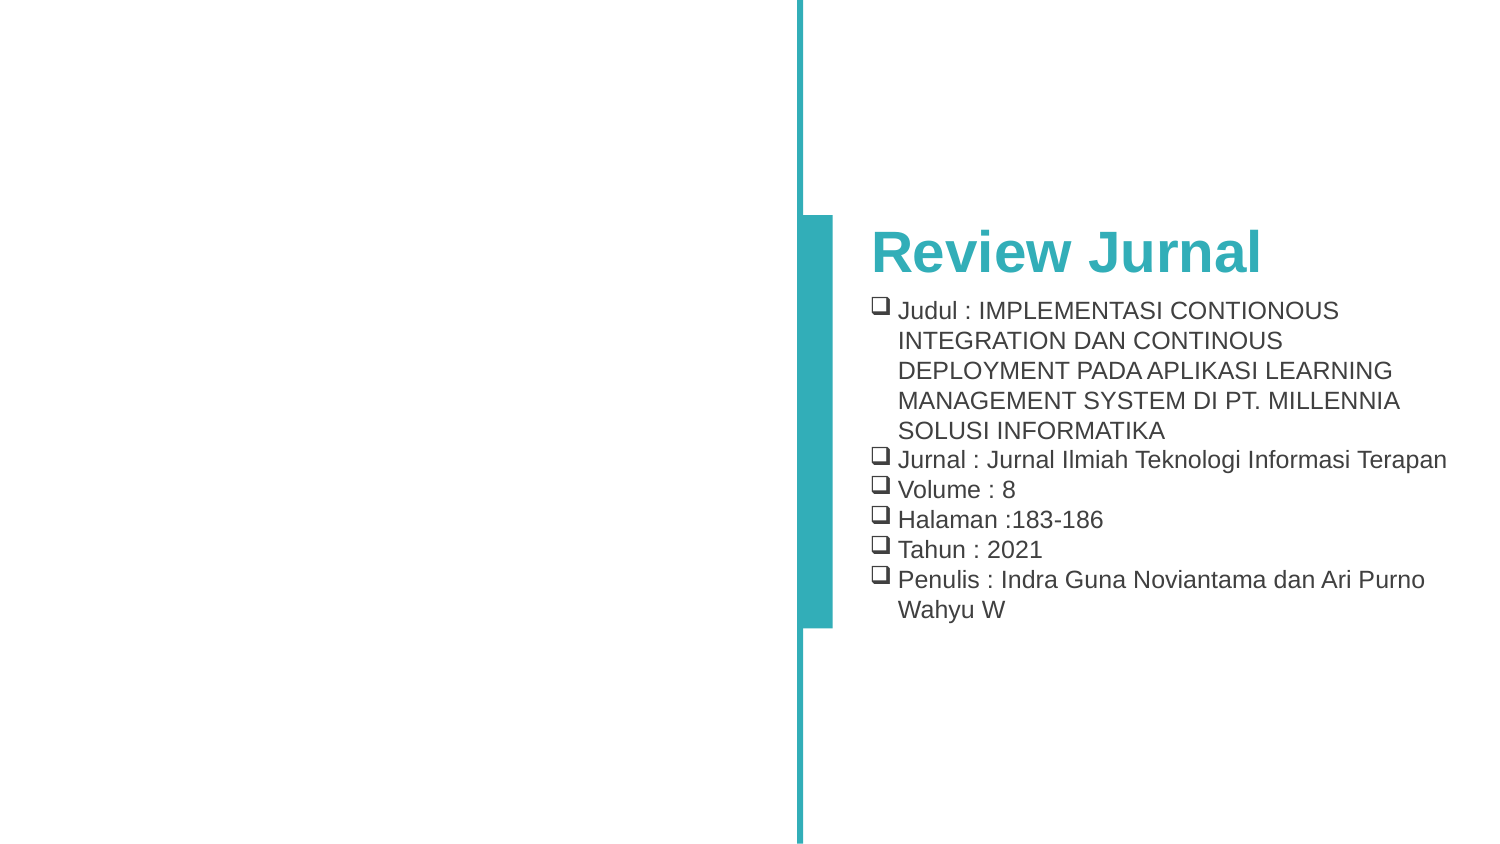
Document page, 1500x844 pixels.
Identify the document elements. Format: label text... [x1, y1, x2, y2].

text_box Review Jurnal [856, 207, 1424, 286]
text_box Judul : IMPLEMENTASI CONTIONOUS INTEGRATION DAN CONTINOUS DEPLOYMENT PADA APLIKASI LEARNING MANAGEMENT SYSTEM DI PT. MILLENNIA SOLUSI INFORMATIKA Jurnal : Jurnal Ilmiah Teknologi Informasi Terapan Volume : 8 Halaman :183-186 Tahun : 2021 Penulis : Indra Guna Noviantama dan Ari Purno Wahyu W [855, 286, 1470, 632]
